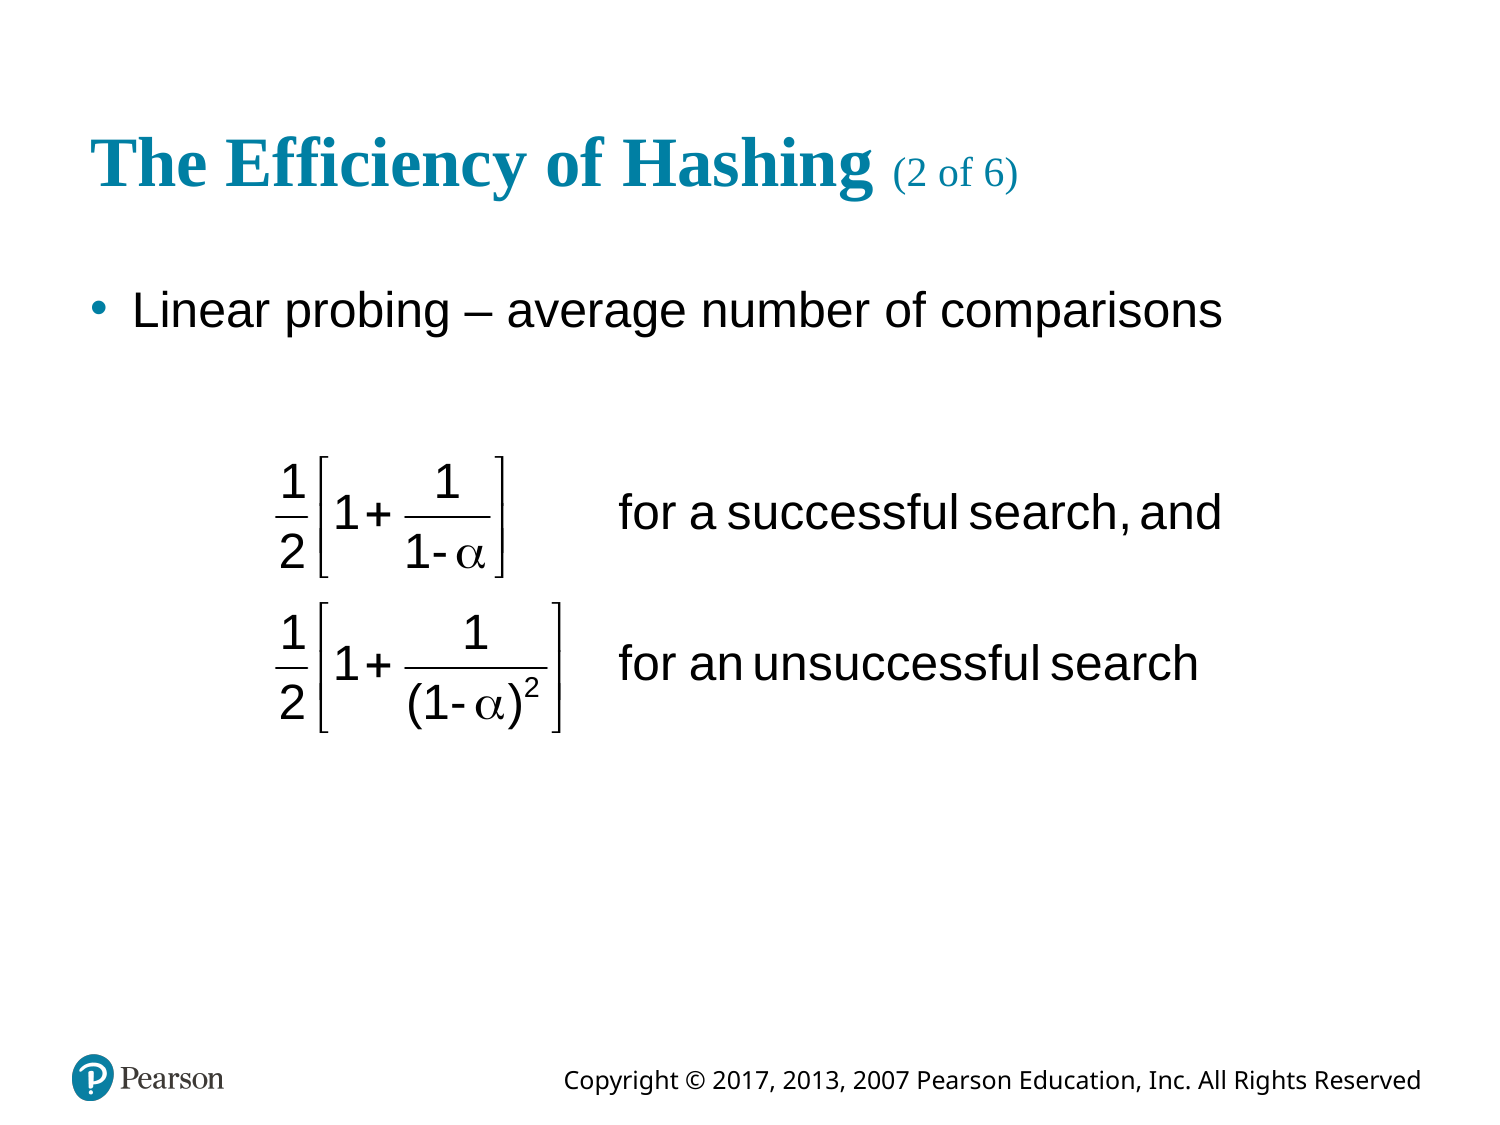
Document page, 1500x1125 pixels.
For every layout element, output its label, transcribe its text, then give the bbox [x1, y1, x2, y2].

picture [80, 1063, 106, 1088]
title The Efficiency of Hashing (2 of 6) [75, 35, 1425, 216]
list Linear probing – average number of comparisons [75, 262, 1425, 350]
picture [72, 1054, 88, 1070]
picture [72, 1087, 83, 1101]
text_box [267, 445, 1233, 745]
picture [98, 1054, 224, 1101]
